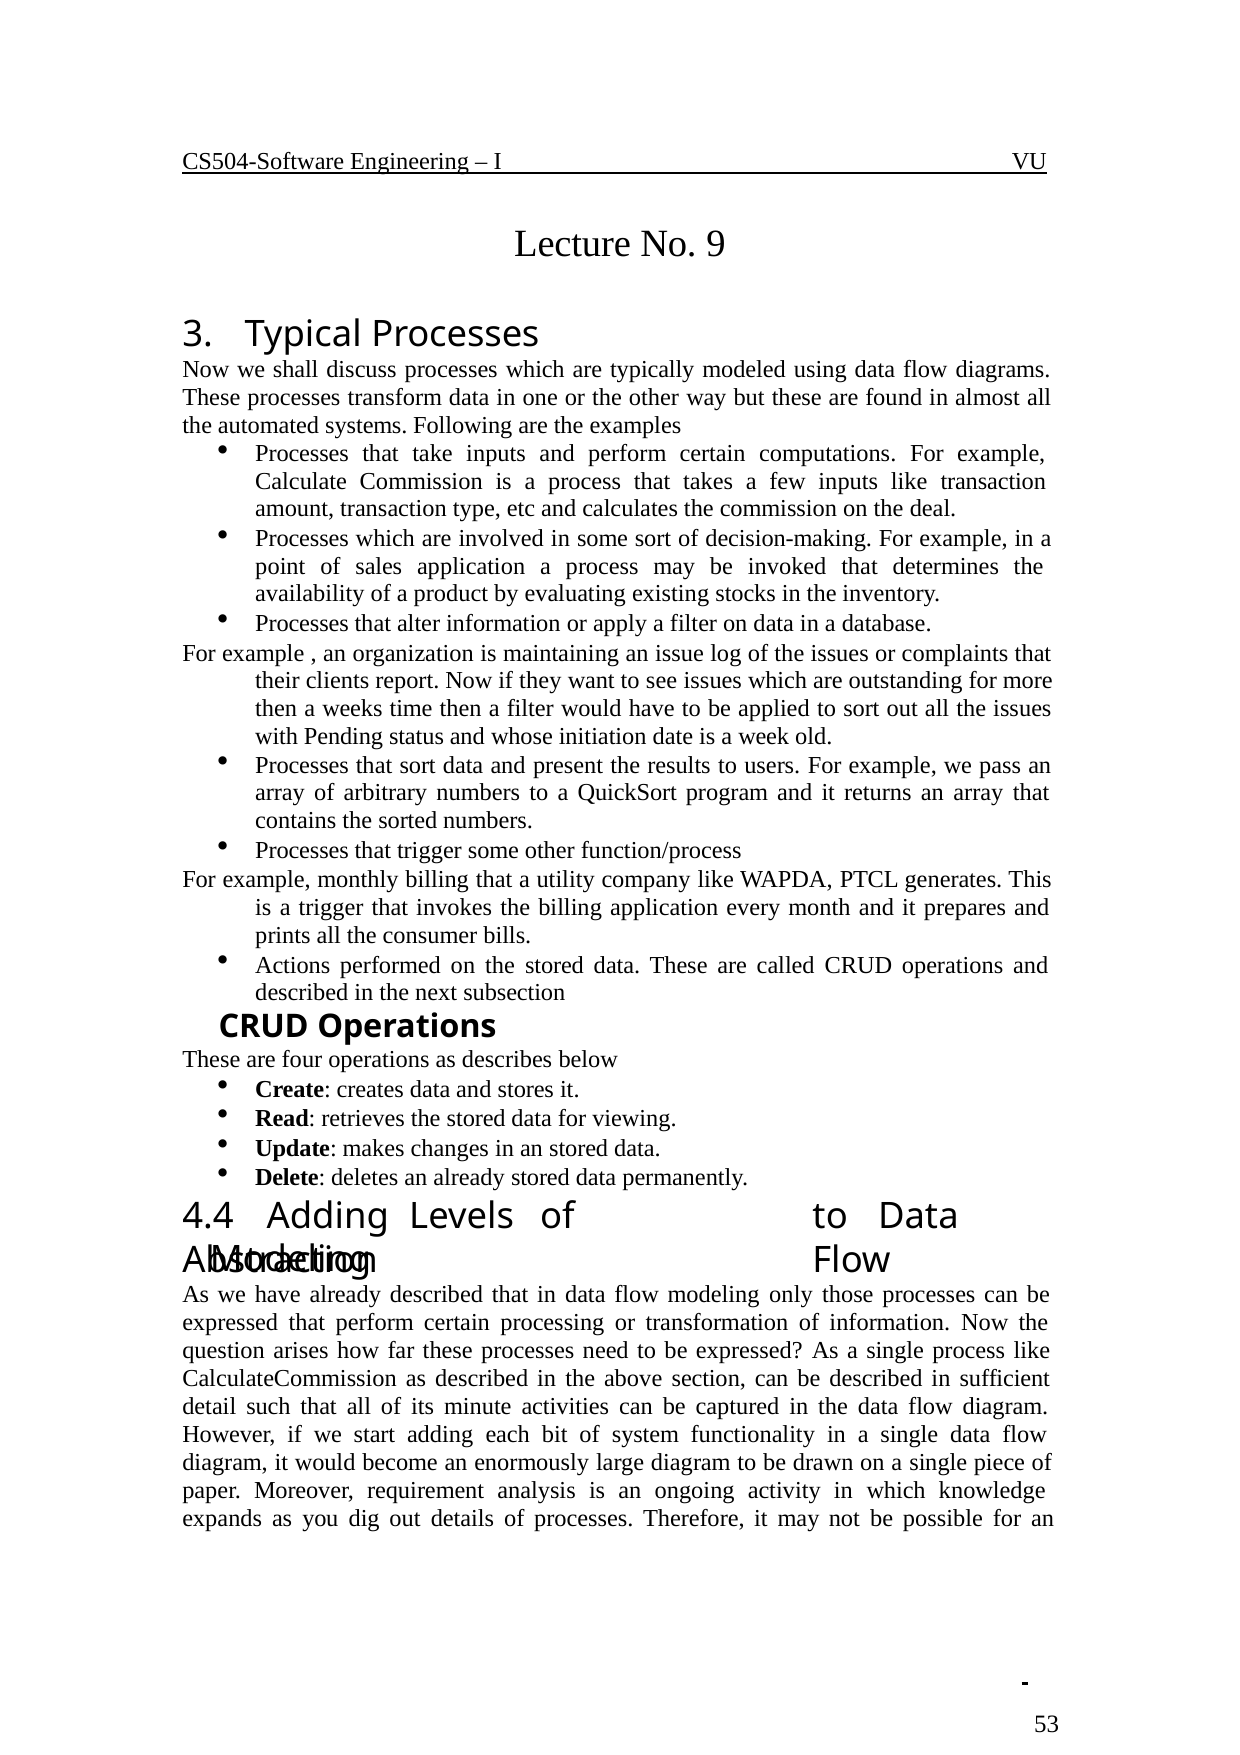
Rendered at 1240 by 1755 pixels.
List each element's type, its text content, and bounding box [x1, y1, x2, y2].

text_box Modeling As we have already described that in data flow modeling only those processes can be expressed that perform certain processing or transformation of information. Now the question arises how far these processes need to be expressed? As a single process like CalculateCommission as described in the above section, can be described in sufficient detail such that all of its minute activities can be captured in the data flow diagram. However, if we start adding each bit of system functionality in a single data flow diagram, it would become an enormously large diagram to be drawn on a single piece of paper. Moreover, requirement analysis is an ongoing activity in which knowledge expands as you dig out details of processes. Therefore, it may not be possible for an [180, 1236, 1060, 1532]
text_box Create: creates data and stores it. Read: retrieves the stored data for viewing. Update: makes changes in an stored data. Delete: deletes an already stored data permanently. 4.4 Adding Levels of Abstraction [180, 1072, 784, 1236]
text_box Lecture No. 9 Typical Processes Now we shall discuss processes which are typically modeled using data flow diagrams. These processes transform data in one or the other way but these are found in almost all the automated systems. Following are the examples Processes that take inputs and perform certain computations. For example, Calculate Commission is a process that takes a few inputs like transaction amount, transaction type, etc and calculates the commission on the deal. Processes which are involved in some sort of decision-making. For example, in a point of sales application a process may be invoked that determines the availability of a product by evaluating existing stocks in the inventory. Processes that alter information or apply a filter on data in a database. For example , an organization is maintaining an issue log of the issues or complaints that their clients report. Now if they want to see issues which are outstanding for more then a weeks time then a filter would have to be applied to sort out all the issues with Pending status and whose initiation date is a week old. Processes that sort data and present the results to users. For example, we pass an array of arbitrary numbers to a QuickSort program and it returns an array that contains the sorted numbers. Processes that trigger some other function/process For example, monthly billing that a utility company like WAPDA, PTCL generates. This is a trigger that invokes the billing application every month and it prepares and prints all the consumer bills. Actions performed on the stored data. These are called CRUD operations and described in the next subsection CRUD Operations These are four operations as describes below [180, 217, 1060, 1073]
text_box to Data Flow [810, 1192, 1060, 1236]
text_box VU [1009, 145, 1050, 175]
text_box CS504-Software Engineering – I [180, 145, 504, 175]
slide_number 53 © Copyright Virtual University of Pakistan [1019, 1651, 1065, 1755]
